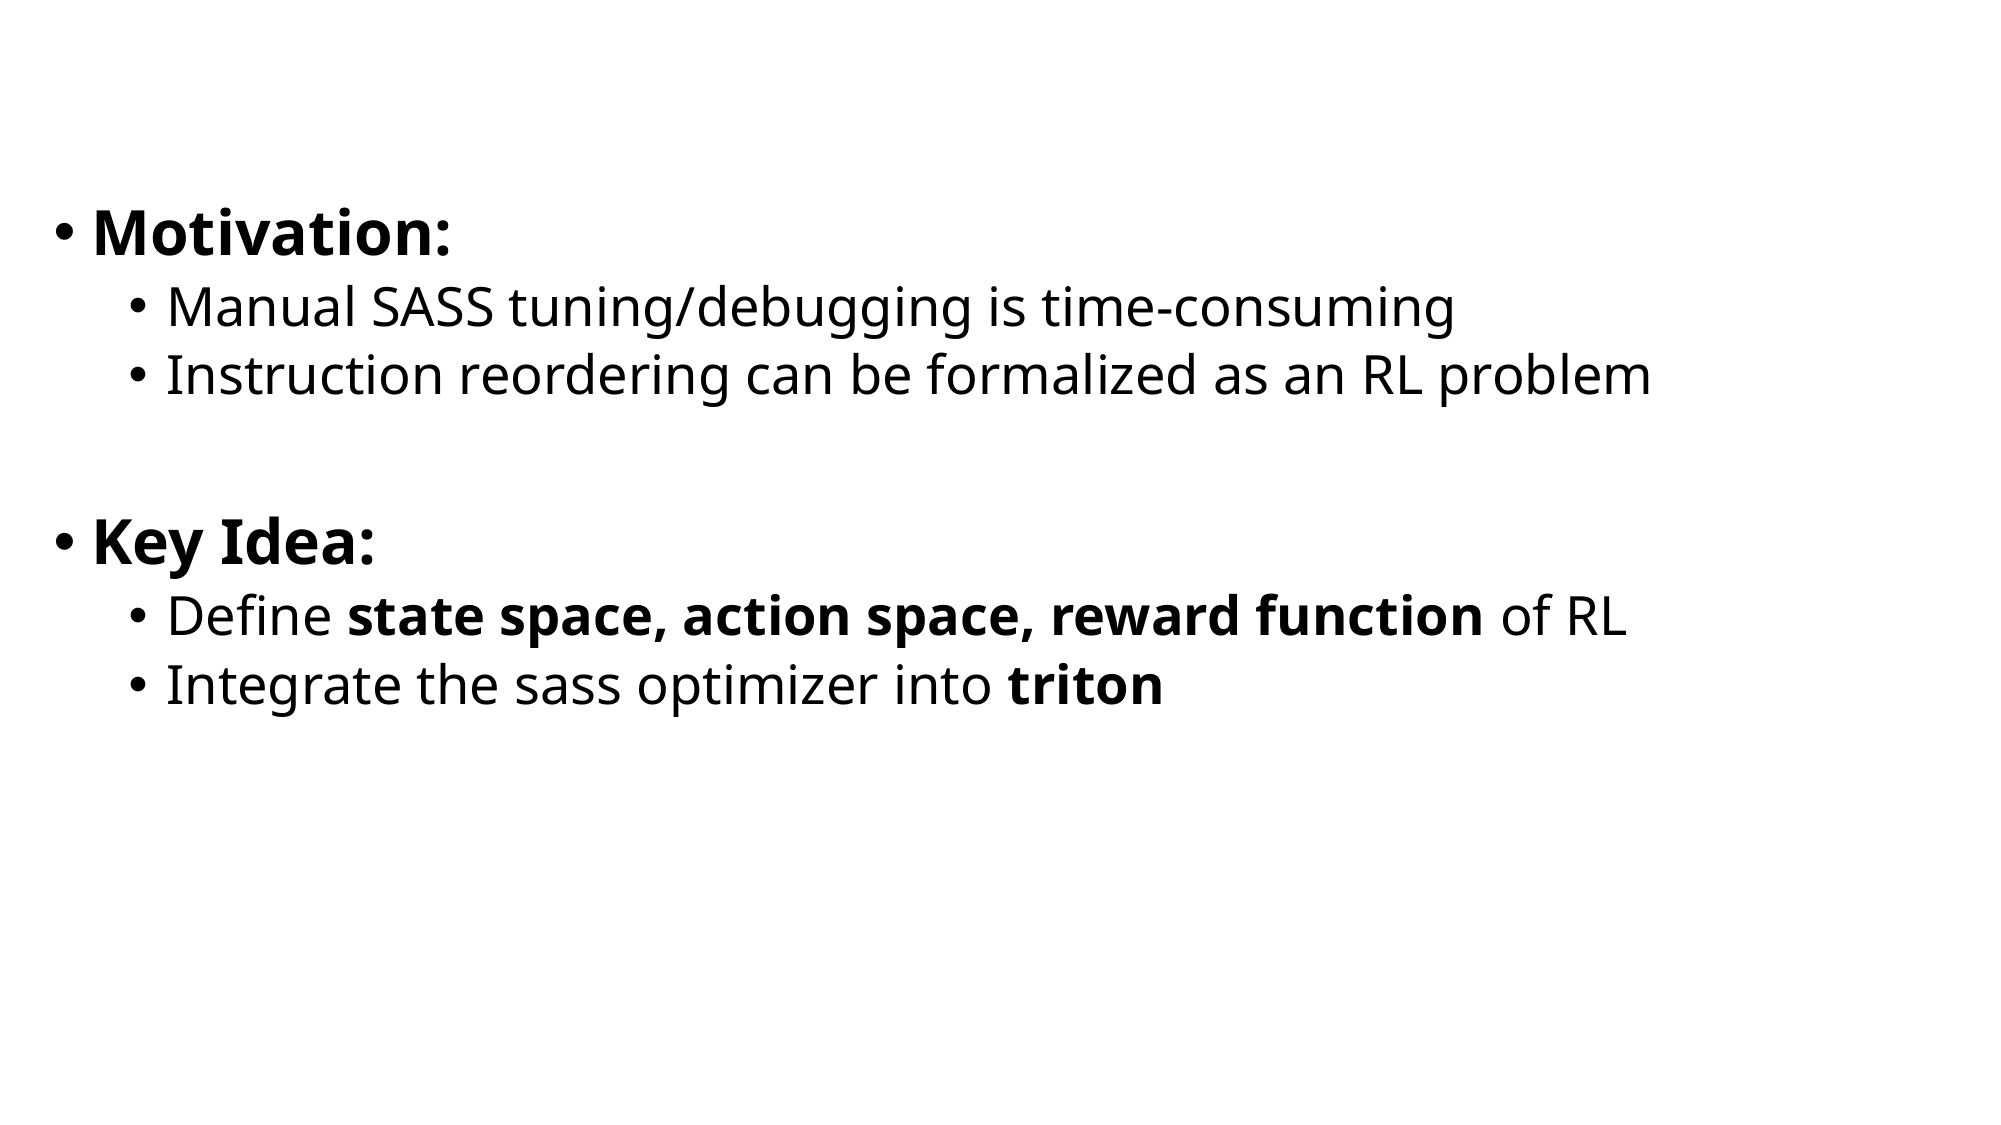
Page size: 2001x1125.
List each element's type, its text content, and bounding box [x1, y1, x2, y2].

list Motivation: Manual SASS tuning/debugging is time-consuming Instruction reordering can be formalized as an RL problem Key Idea: Define state space, action space, reward function of RL Integrate the sass optimizer into triton [38, 193, 1863, 1014]
